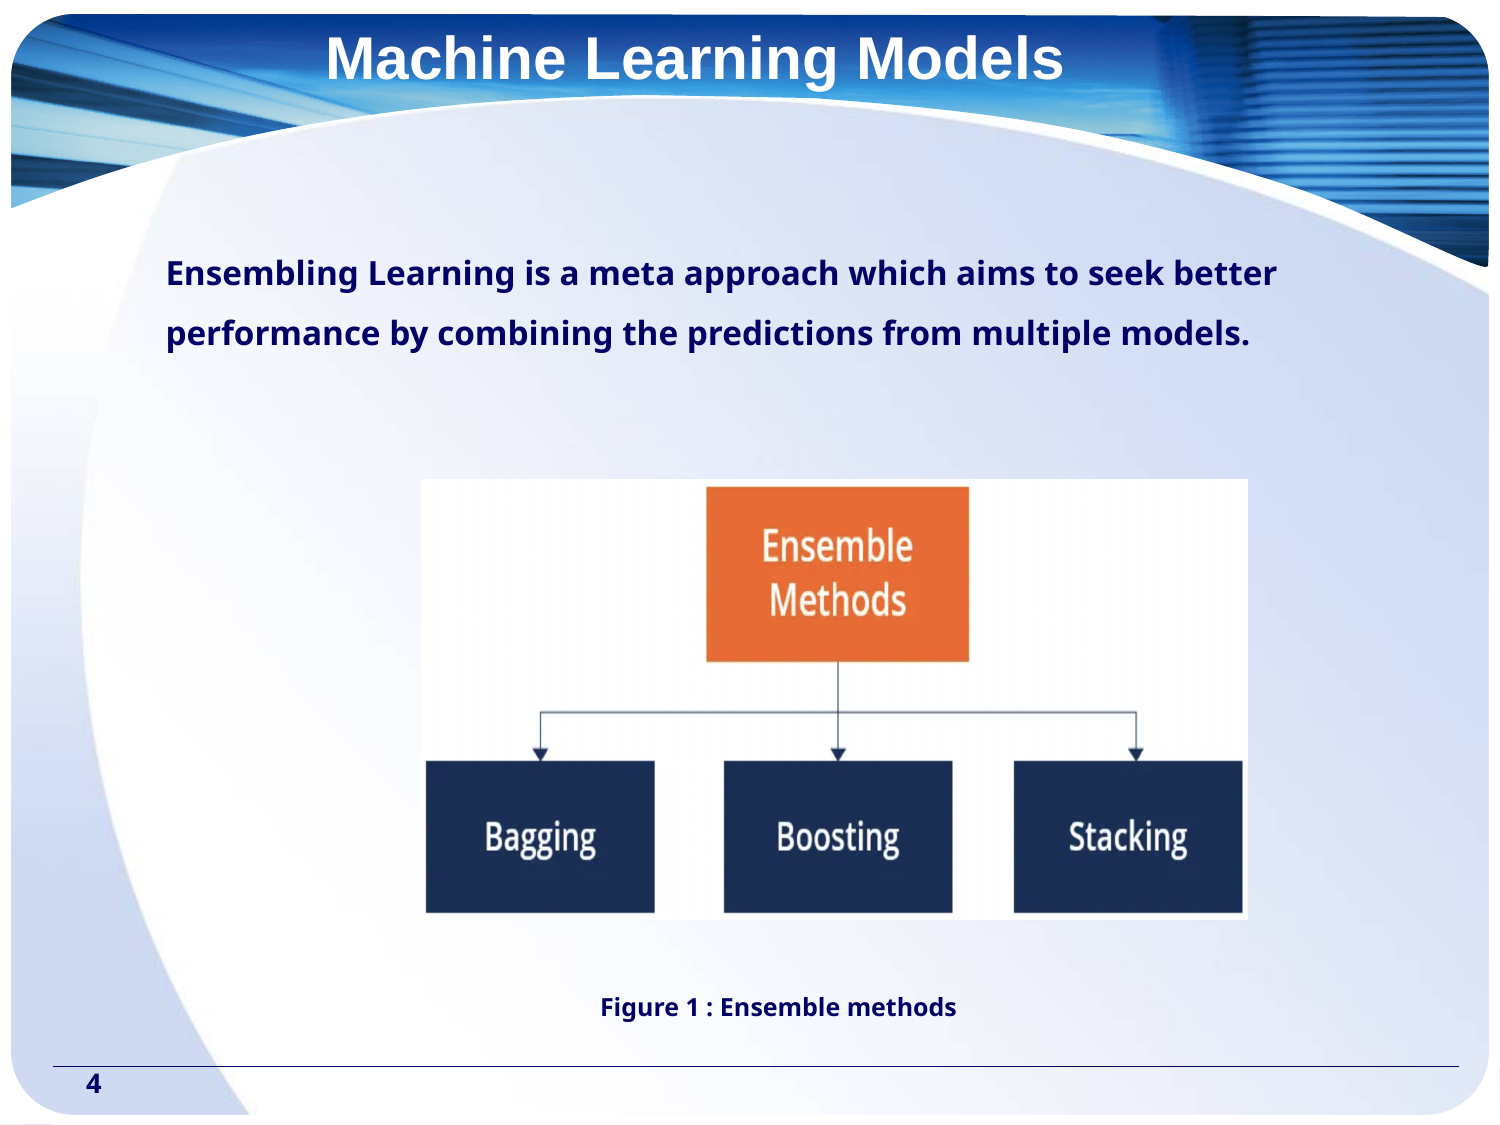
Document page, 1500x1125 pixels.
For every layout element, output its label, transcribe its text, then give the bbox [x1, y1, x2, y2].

text_box Figure 1 : Ensemble methods [584, 976, 1164, 1037]
slide_number ‹#› [17, 1058, 170, 1099]
title Machine Learning Models [89, 8, 1302, 102]
list Ensembling Learning is a meta approach which aims to seek better performance by combining the predictions from multiple models. [75, 176, 1425, 1038]
picture [11, 14, 1488, 1114]
